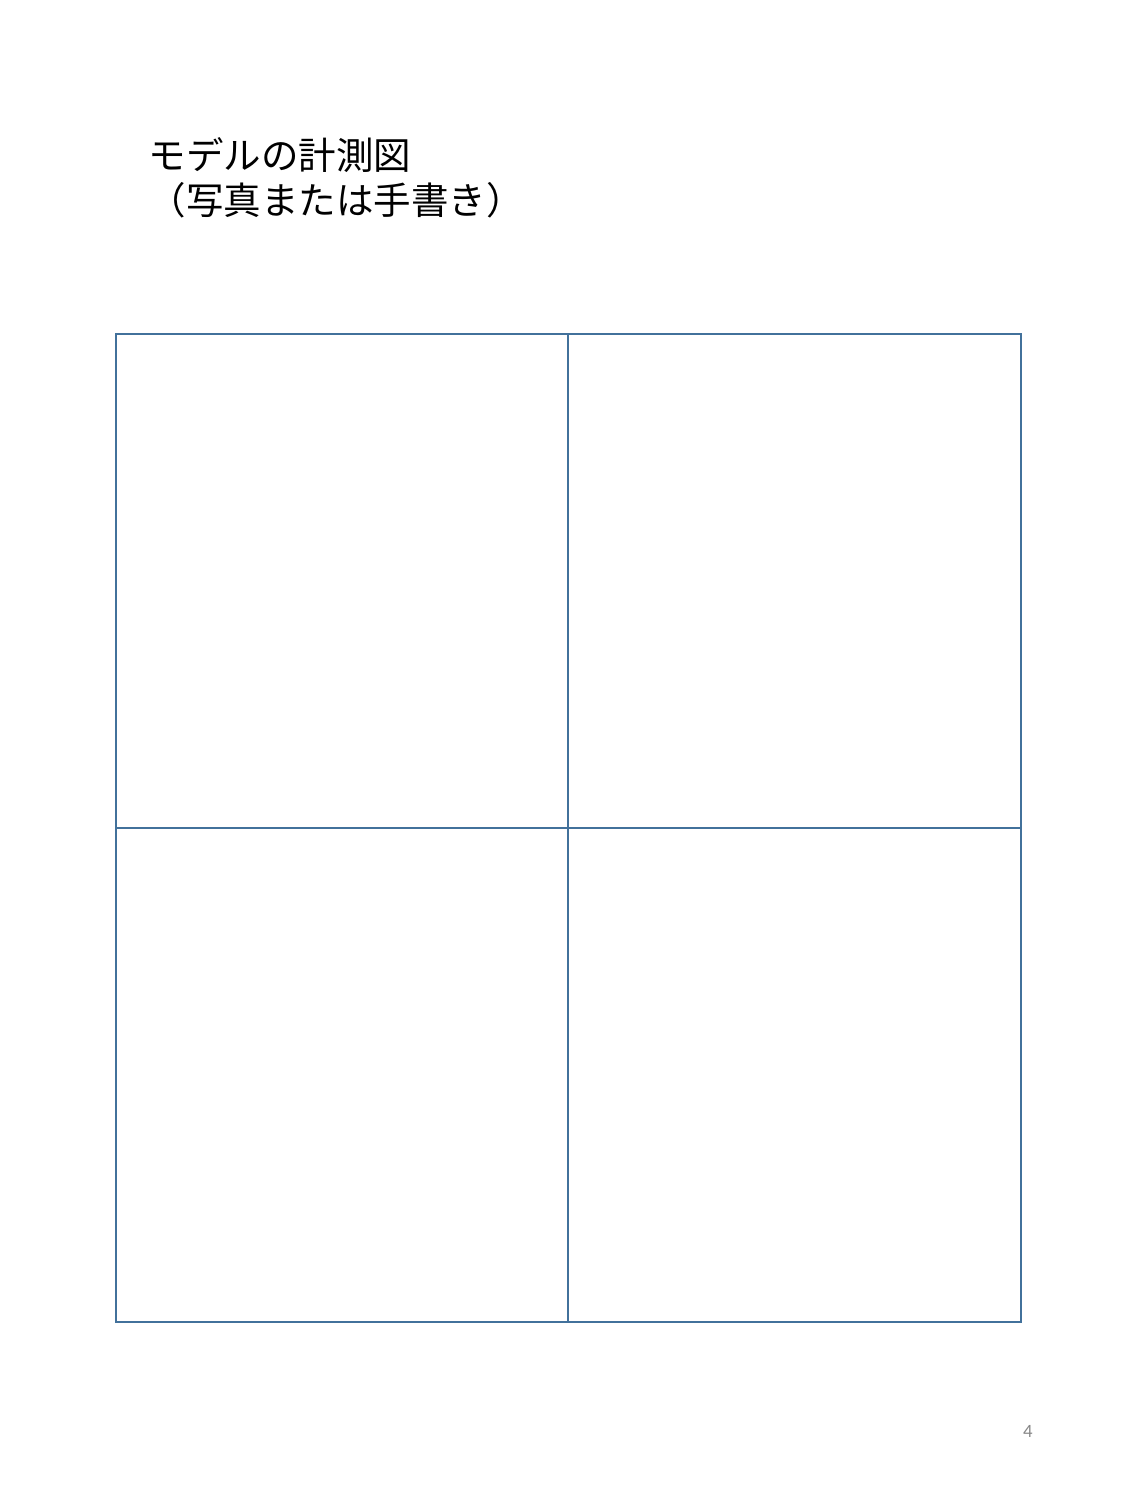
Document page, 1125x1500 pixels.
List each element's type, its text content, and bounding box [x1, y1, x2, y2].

text_box [569, 334, 1021, 827]
slide_number ‹#› [794, 1390, 1048, 1471]
text_box [115, 334, 569, 827]
text_box [569, 827, 1021, 1322]
text_box [115, 827, 569, 1322]
text_box モデルの計測図 （写真または手書き） [133, 124, 793, 230]
